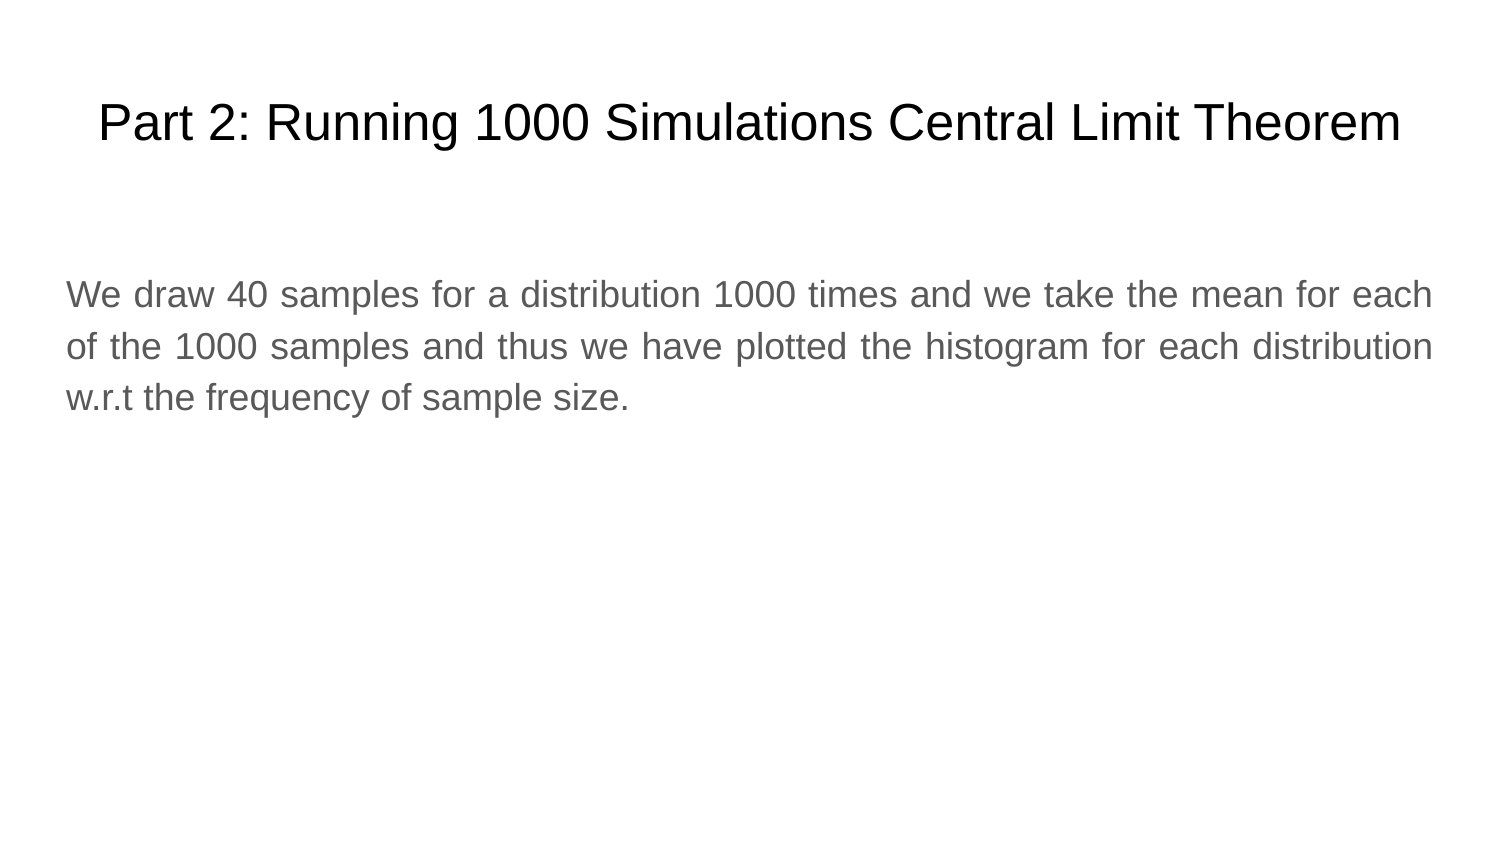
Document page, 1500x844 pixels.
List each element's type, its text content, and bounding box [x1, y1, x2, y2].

list We draw 40 samples for a distribution 1000 times and we take the mean for each of the 1000 samples and thus we have plotted the histogram for each distribution w.r.t the frequency of sample size. [51, 248, 1449, 761]
title Part 2: Running 1000 Simulations Central Limit Theorem [51, 72, 1449, 189]
